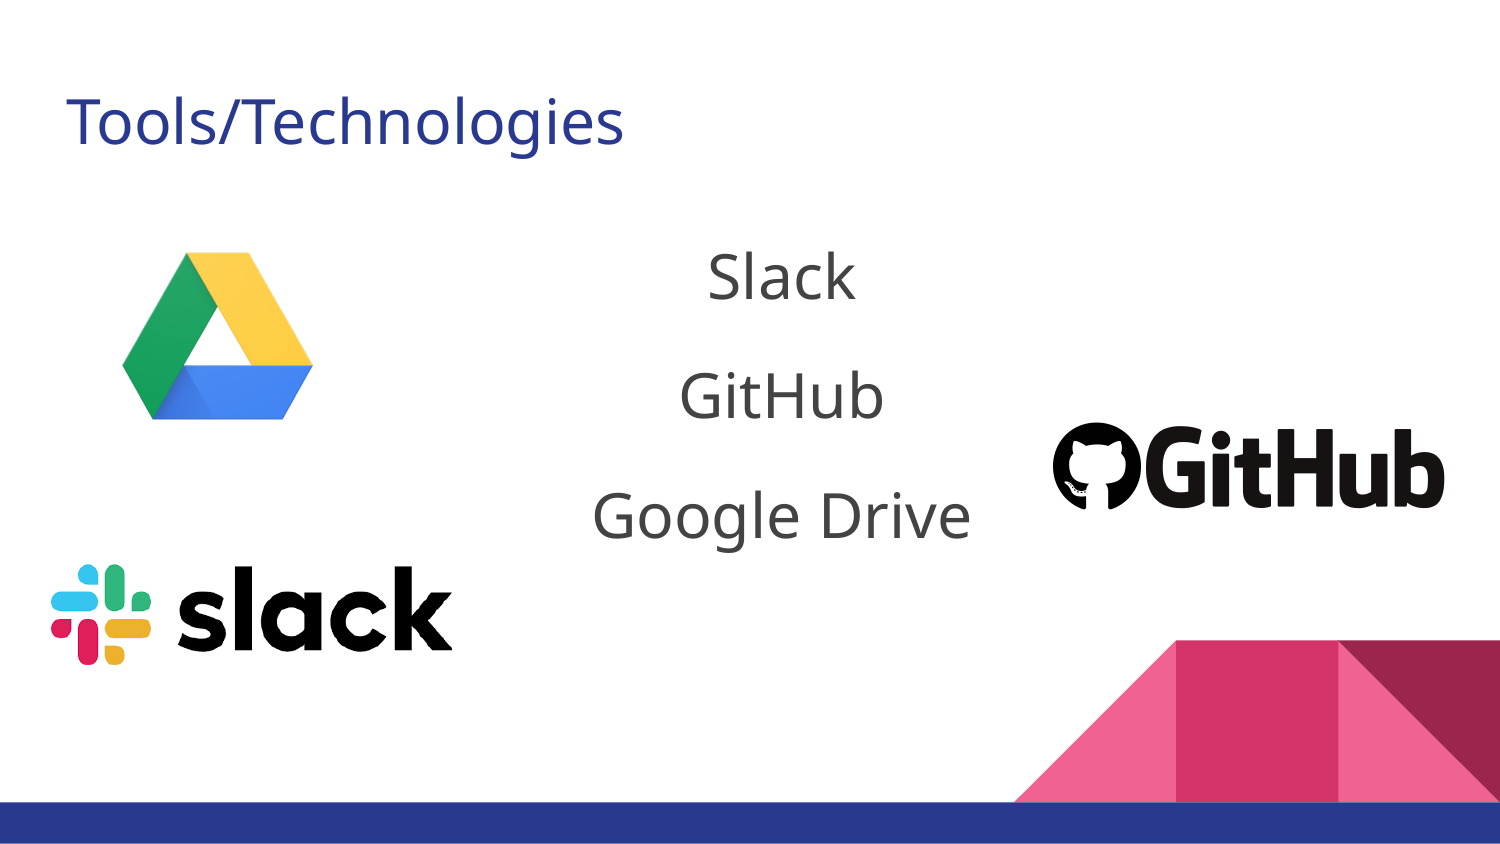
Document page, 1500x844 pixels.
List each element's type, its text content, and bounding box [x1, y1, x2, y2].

picture [117, 236, 317, 436]
picture [1053, 421, 1450, 513]
picture [50, 564, 452, 665]
title Tools/Technologies [51, 67, 1449, 167]
list Slack GitHub Google Drive [71, 210, 1418, 640]
